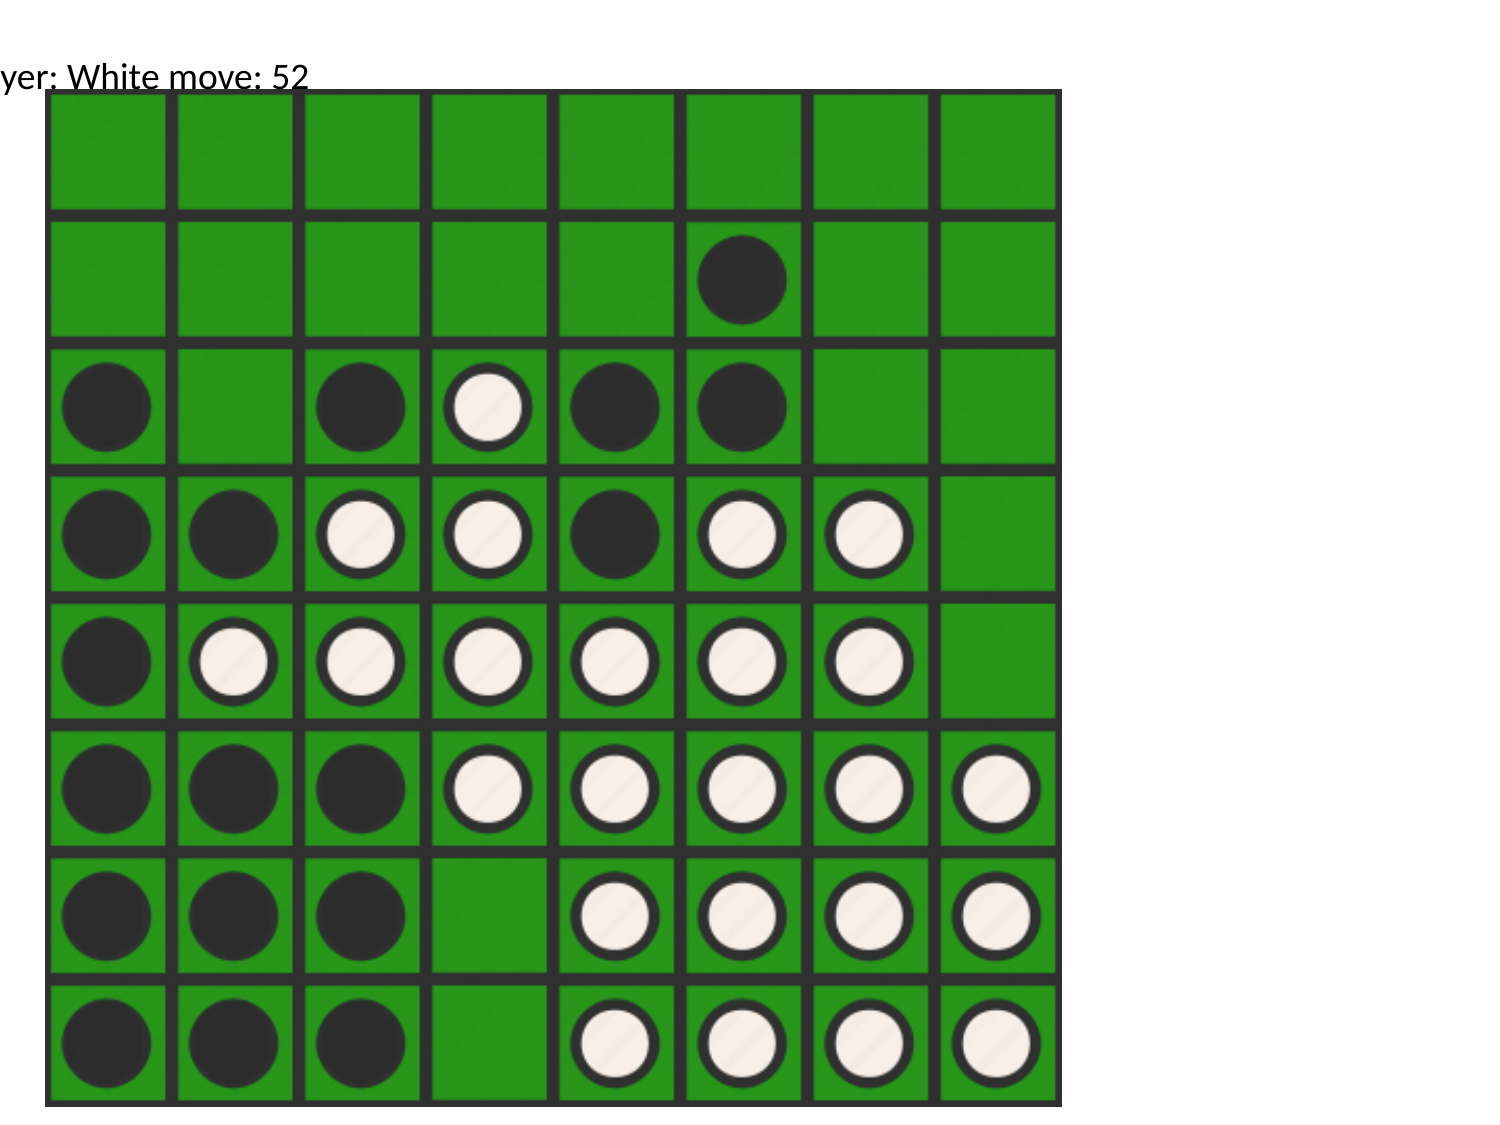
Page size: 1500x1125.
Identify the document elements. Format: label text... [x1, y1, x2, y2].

text_box turn: 38 player: White move: 52 [0, 44, 325, 105]
picture [44, 89, 1062, 1107]
